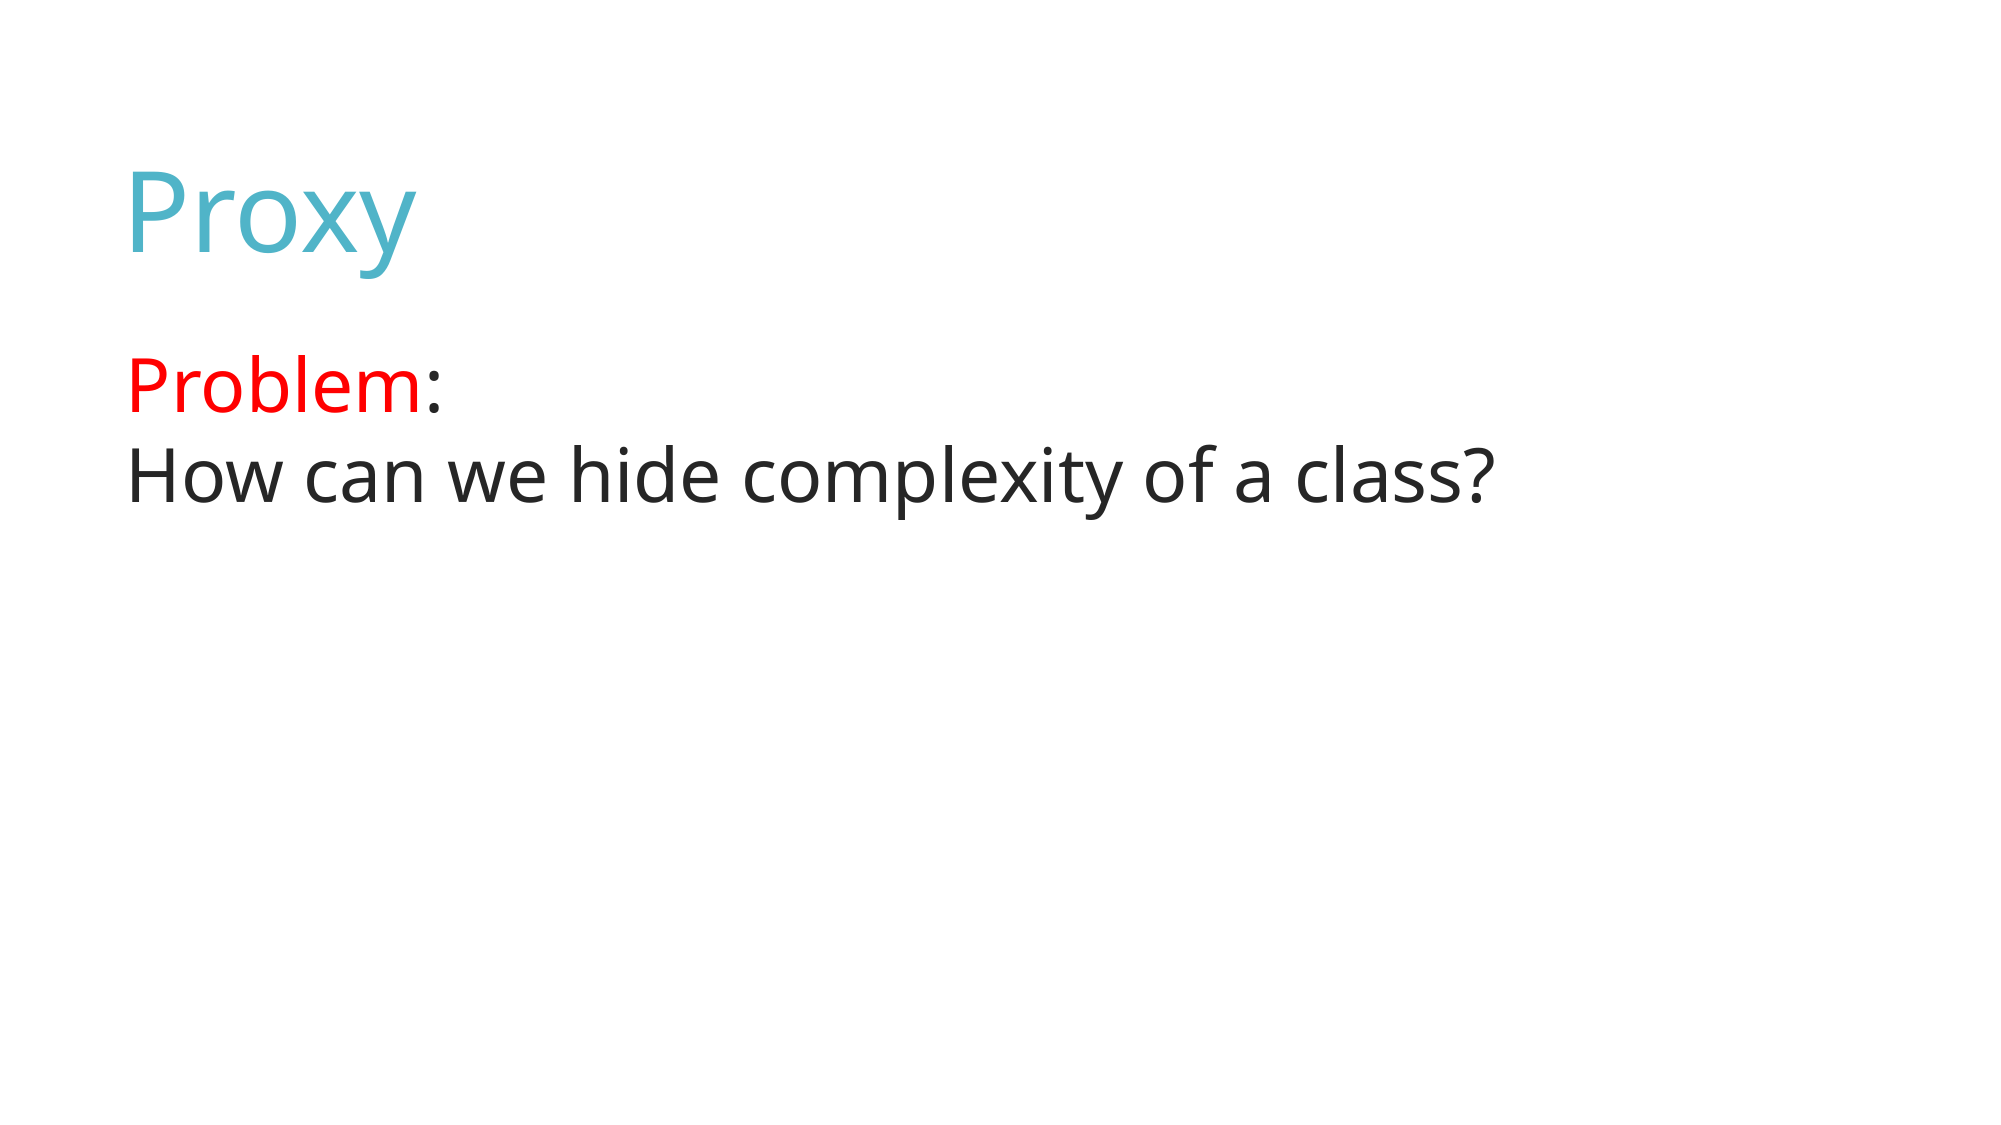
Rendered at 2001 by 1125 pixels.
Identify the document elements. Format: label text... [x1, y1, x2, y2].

text_box Proxy [107, 81, 1875, 354]
text_box Problem: How can we hide complexity of a class? [111, 329, 1875, 948]
